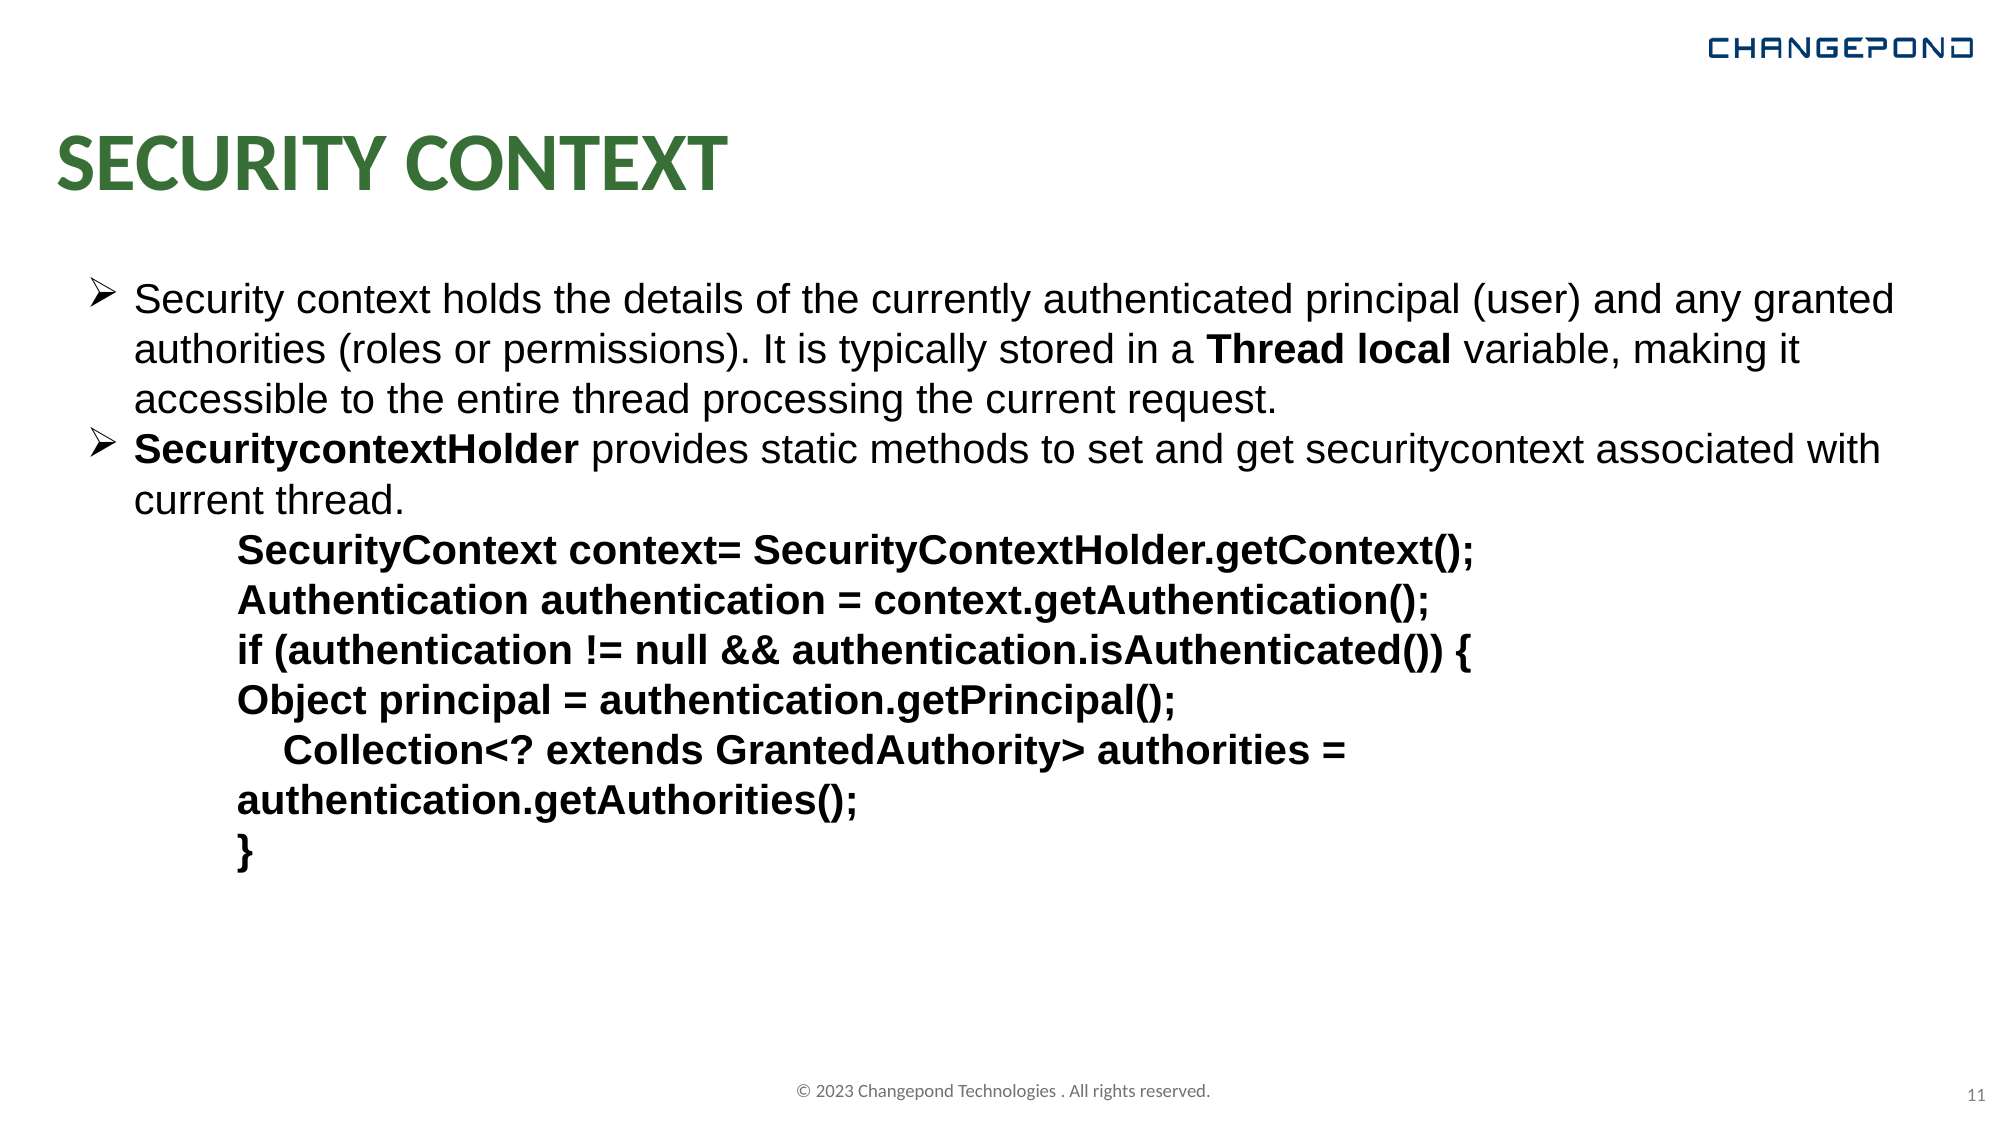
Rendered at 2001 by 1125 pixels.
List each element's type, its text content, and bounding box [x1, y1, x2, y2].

text_box Security context holds the details of the currently authenticated principal (user) and any granted authorities (roles or permissions). It is typically stored in a Thread local variable, making it accessible to the entire thread processing the current request. SecuritycontextHolder provides static methods to set and get securitycontext associated with current thread. SecurityContext context= SecurityContextHolder.getContext(); Authentication authentication = context.getAuthentication(); if (authentication != null && authentication.isAuthenticated()) { Object principal = authentication.getPrincipal(); Collection<? extends GrantedAuthority> authorities = authentication.getAuthorities(); } [72, 264, 1934, 880]
picture [1709, 37, 1973, 61]
title SECURITY CONTEXT [41, 111, 1991, 231]
